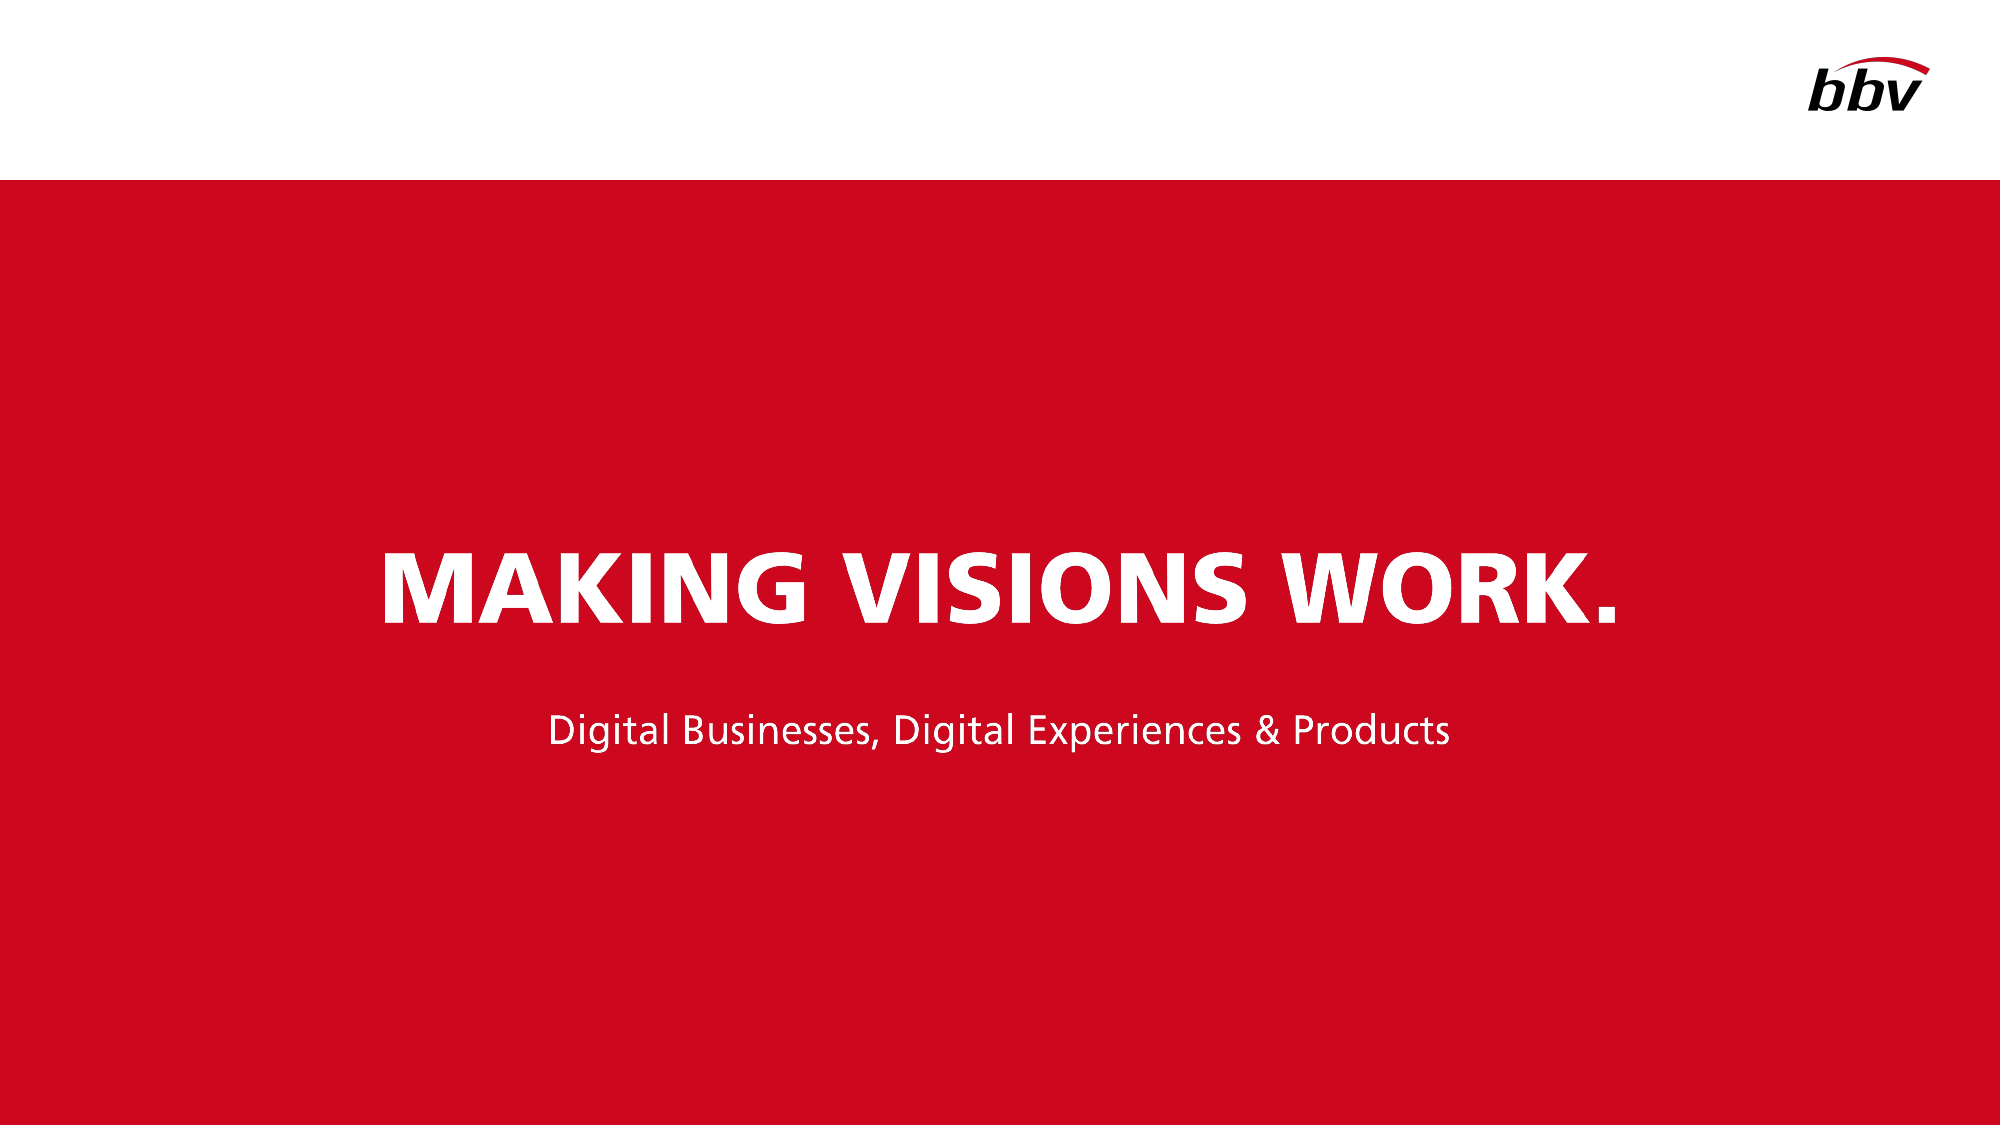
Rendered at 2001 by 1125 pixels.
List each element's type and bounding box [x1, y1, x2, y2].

picture [385, 552, 1615, 624]
picture [551, 713, 1449, 753]
picture [1808, 57, 1930, 111]
